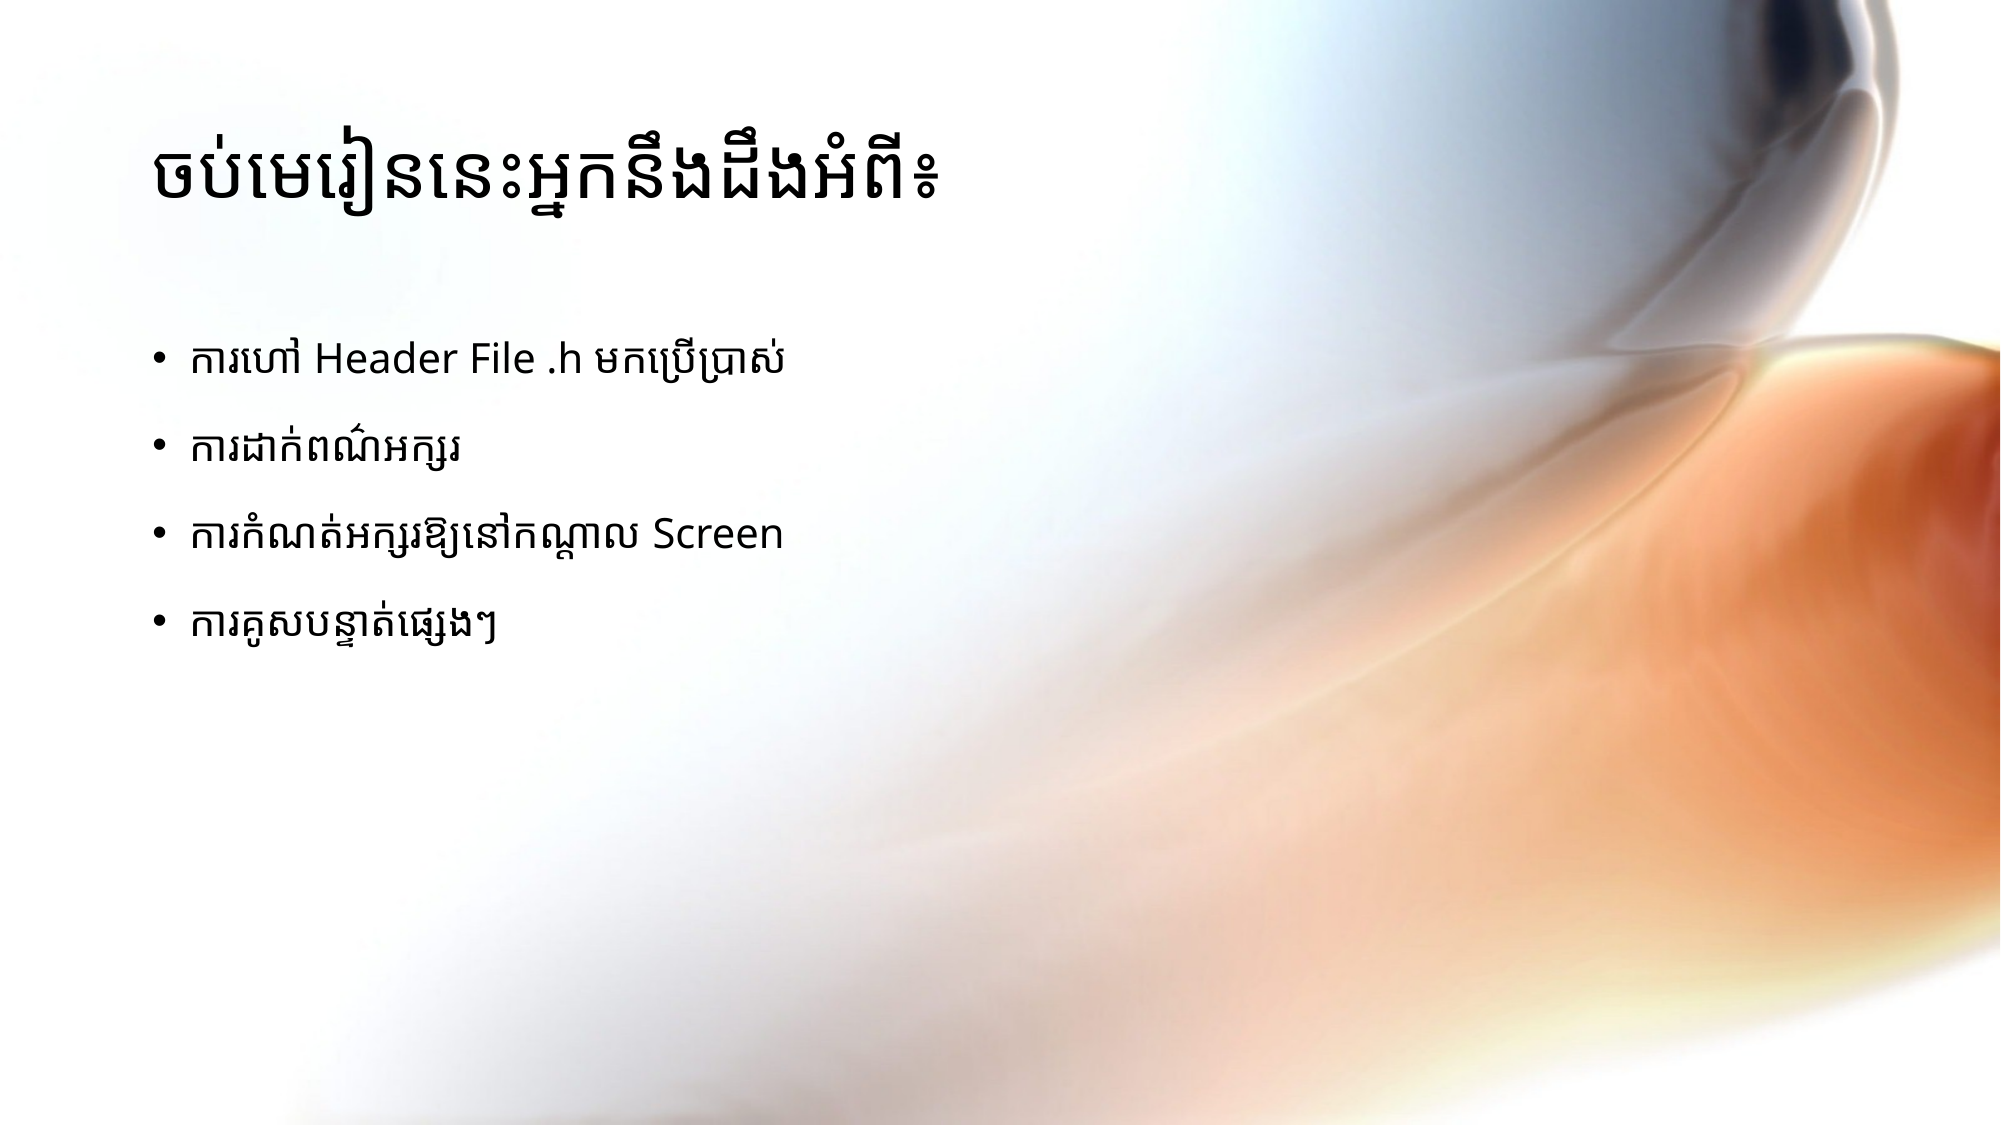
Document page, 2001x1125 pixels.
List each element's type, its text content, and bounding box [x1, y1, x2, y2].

title ចប់មេរៀននេះអ្នកនឹងដឹងអំពី៖ [137, 59, 1863, 278]
list ការហៅ Header File .h មកប្រើប្រាស់ ការដាក់ពណ៌អក្សរ ការកំណត់អក្សរឱ្យនៅកណ្ដាល Screen ការគូសបន្ទាត់ផ្សេងៗ [137, 299, 1863, 1014]
picture [0, 0, 2001, 1125]
